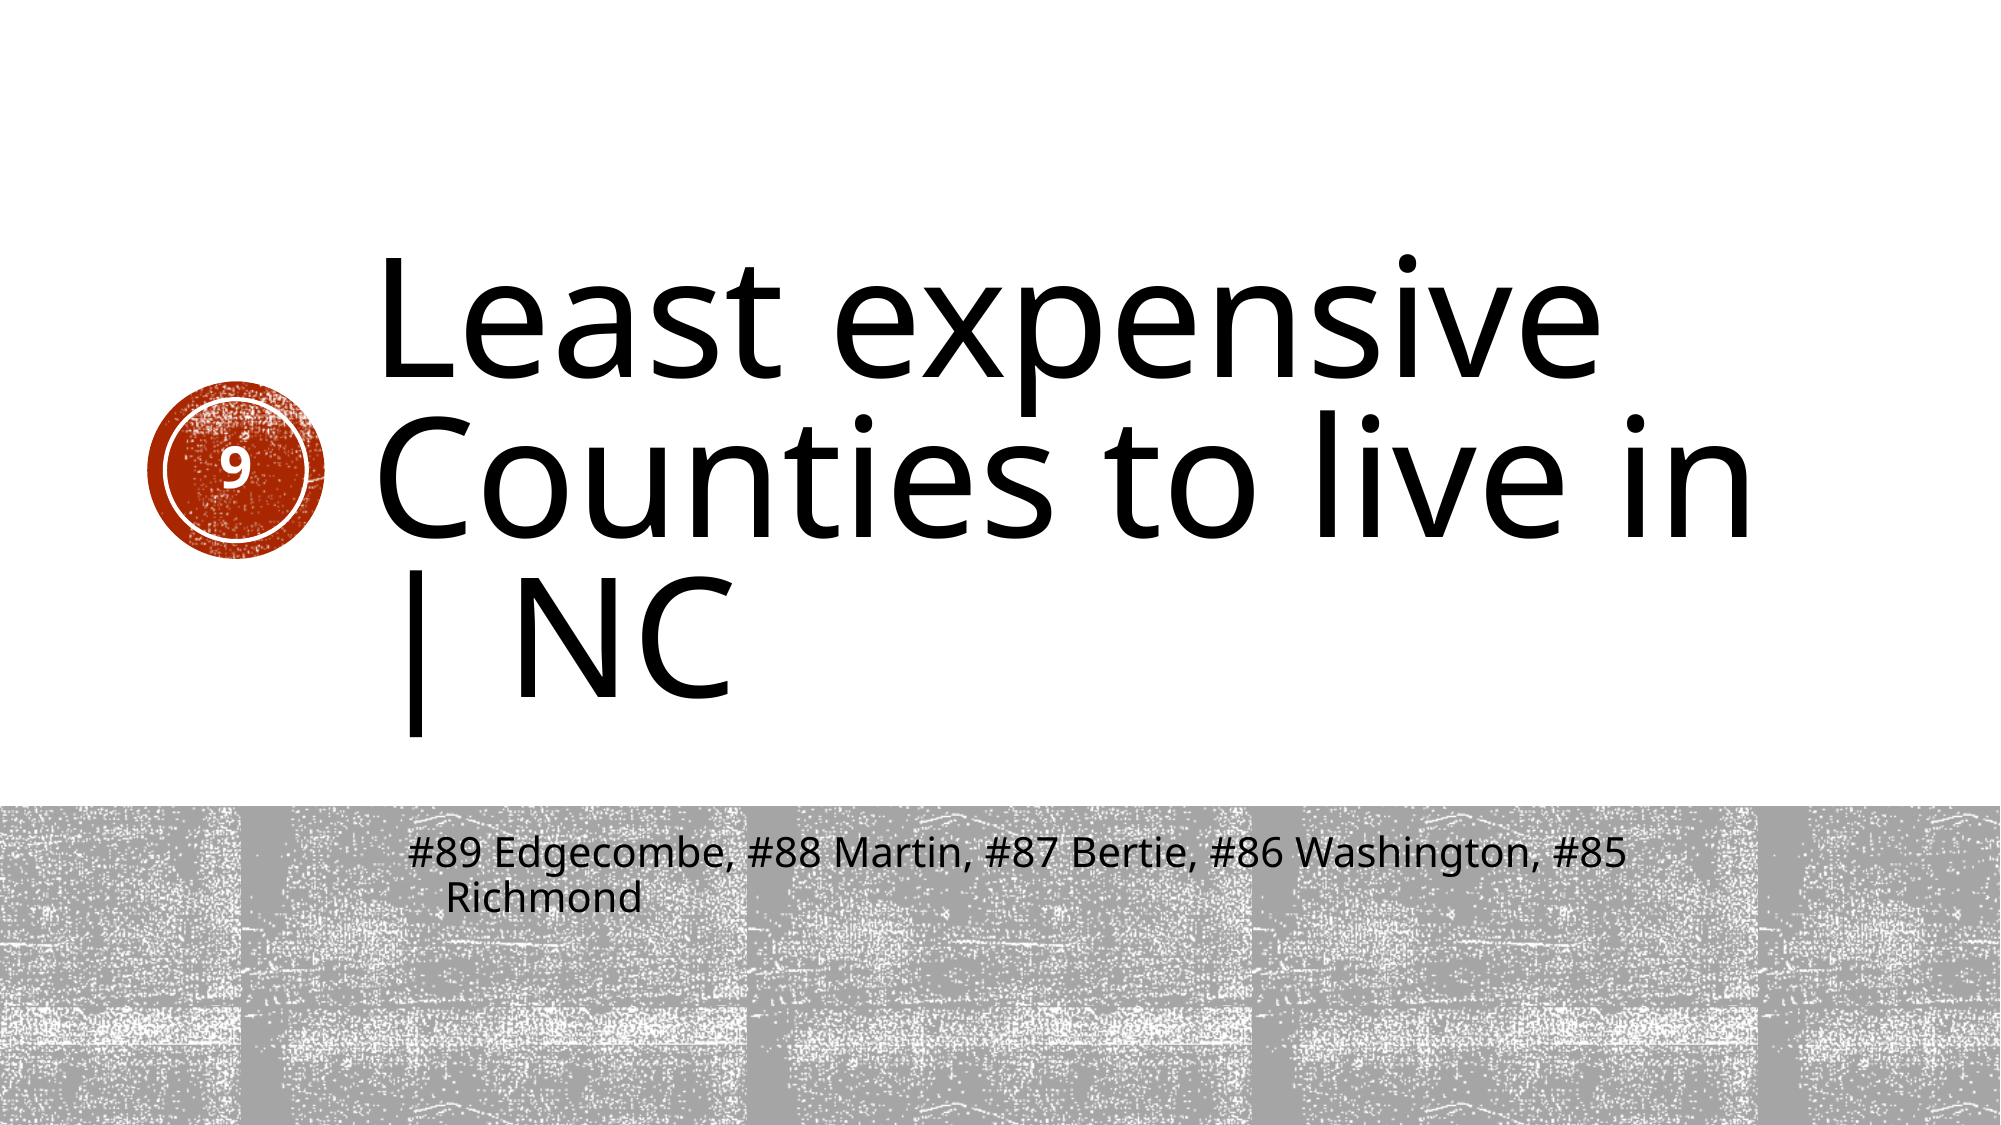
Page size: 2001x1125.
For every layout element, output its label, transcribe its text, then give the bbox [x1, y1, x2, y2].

picture [169, 381, 302, 411]
picture [204, 530, 267, 538]
list #89 Edgecombe, #88 Martin, #87 Bertie, #86 Washington, #85 Richmond [355, 823, 1841, 999]
slide_number 9 [138, 411, 334, 530]
picture [203, 402, 269, 411]
title Least expensive Counties to live in | NC [355, 201, 1878, 779]
picture [170, 530, 302, 559]
